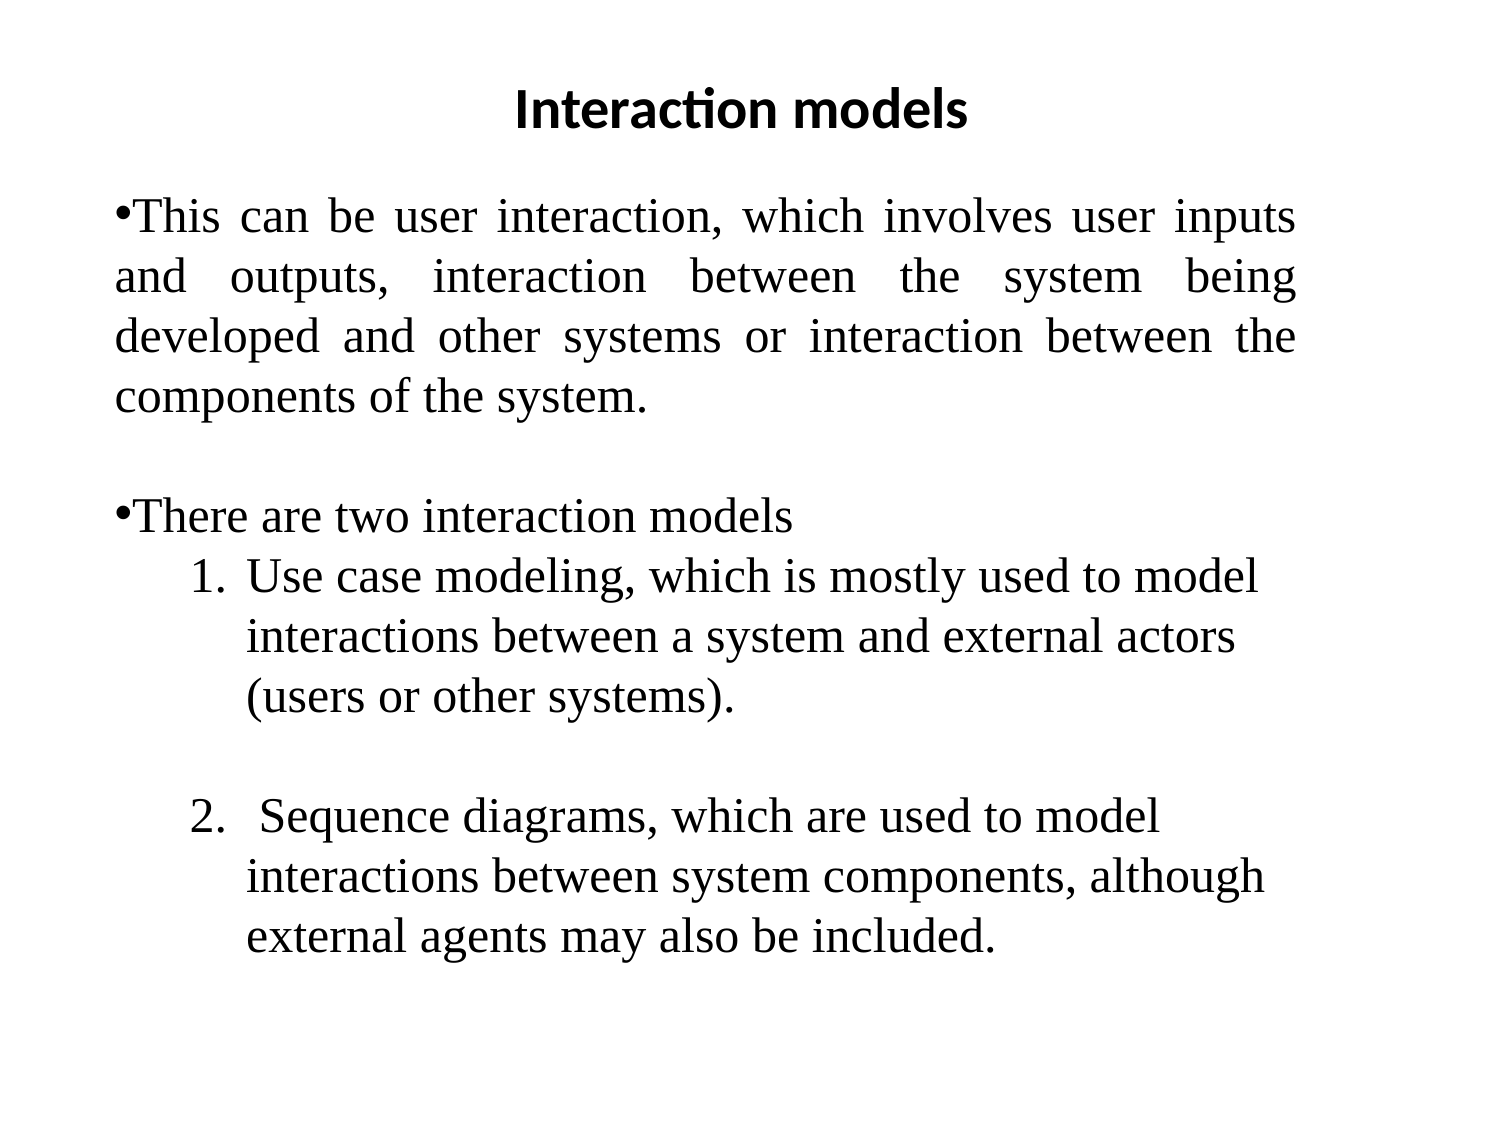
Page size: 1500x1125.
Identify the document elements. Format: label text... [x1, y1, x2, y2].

text_box Interaction models [499, 62, 1013, 148]
text_box This can be user interaction, which involves user inputs and outputs, interaction between the system being developed and other systems or interaction between the components of the system. There are two interaction models Use case modeling, which is mostly used to model interactions between a system and external actors (users or other systems). Sequence diagrams, which are used to model interactions between system components, although external agents may also be included. [99, 174, 1313, 970]
